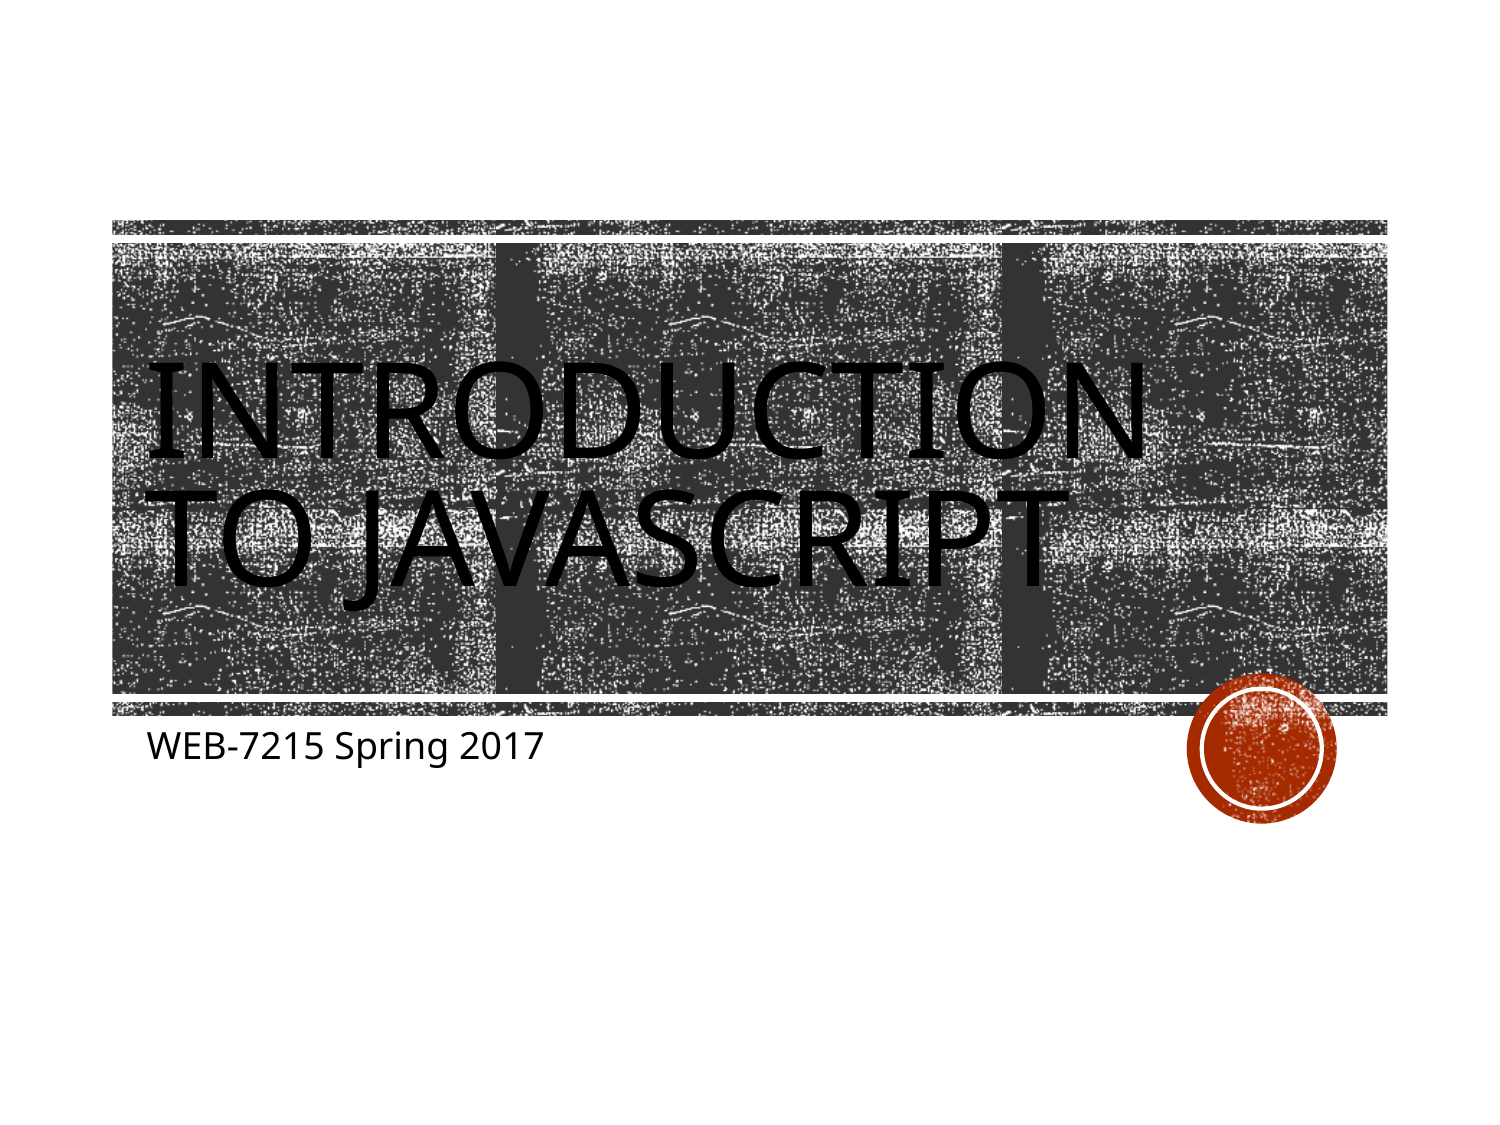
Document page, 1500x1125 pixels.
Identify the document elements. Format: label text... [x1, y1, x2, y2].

title Introduction to JavaScript [129, 234, 1375, 733]
subtitle WEB-7215 Spring 2017 [131, 720, 1103, 896]
